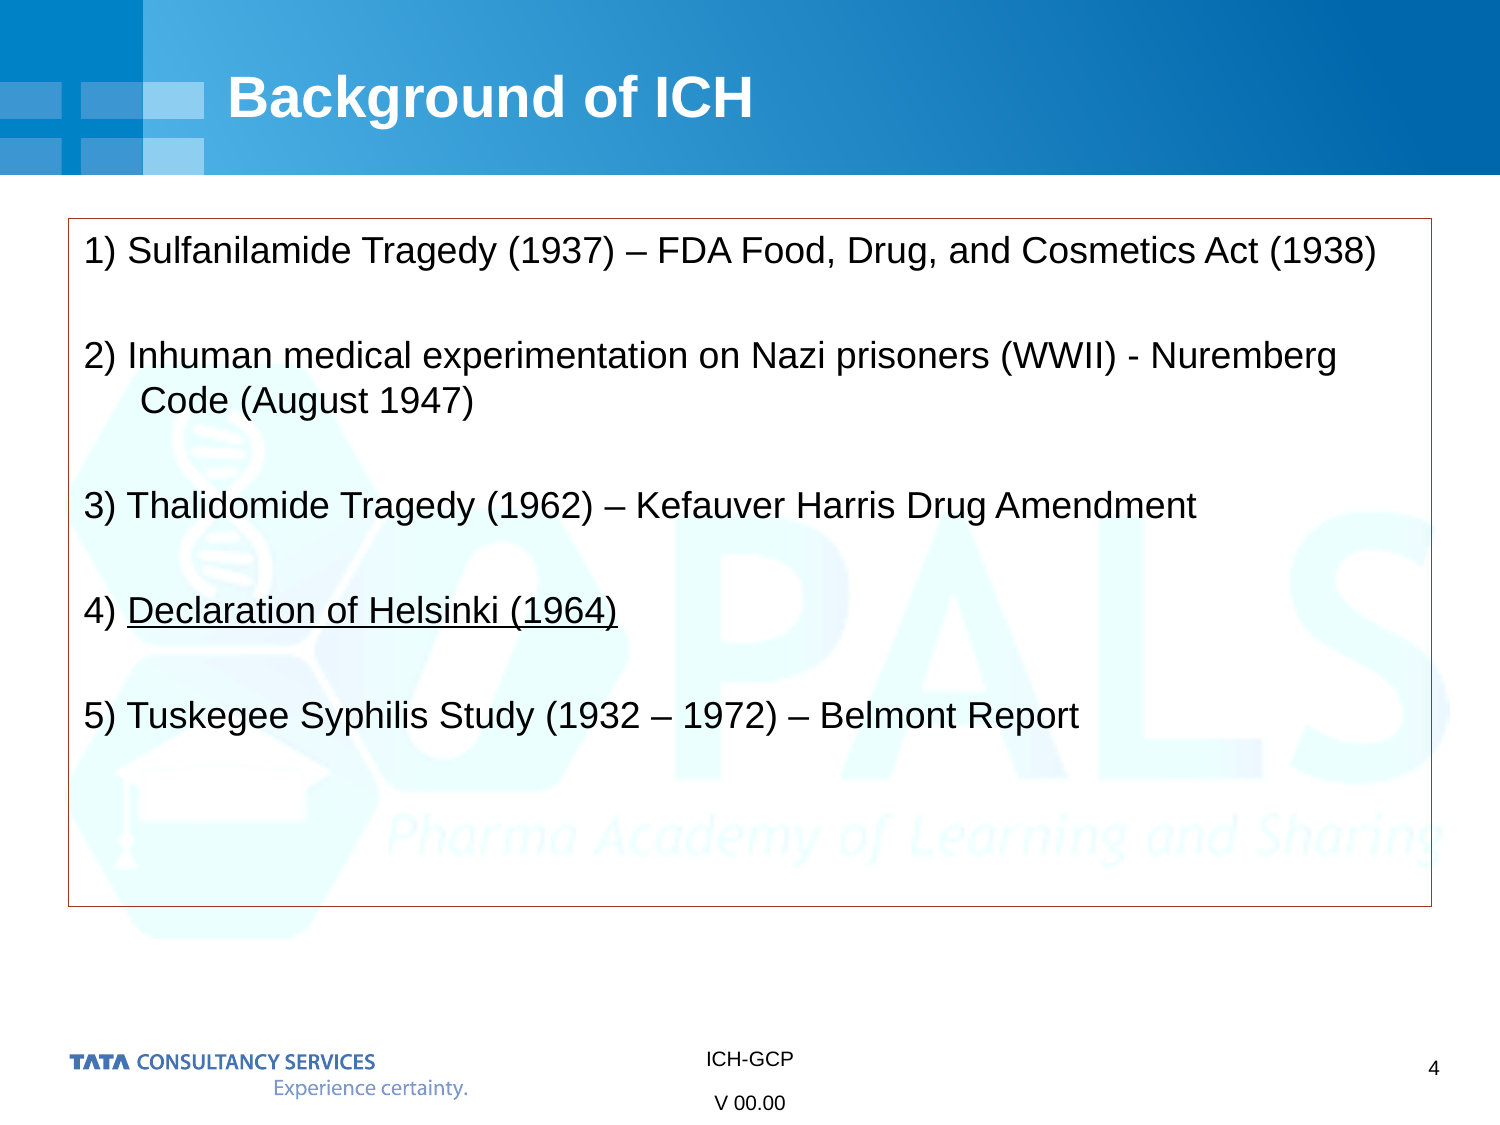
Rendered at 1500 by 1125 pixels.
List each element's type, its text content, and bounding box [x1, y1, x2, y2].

text_box 1) Sulfanilamide Tragedy (1937) – FDA Food, Drug, and Cosmetics Act (1938) 2) Inhuman medical experimentation on Nazi prisoners (WWII) - Nuremberg Code (August 1947) 3) Thalidomide Tragedy (1962) – Kefauver Harris Drug Amendment 4) Declaration of Helsinki (1964) 5) Tuskegee Syphilis Study (1932 – 1972) – Belmont Report [68, 218, 1432, 907]
title Background of ICH [212, 54, 1450, 135]
